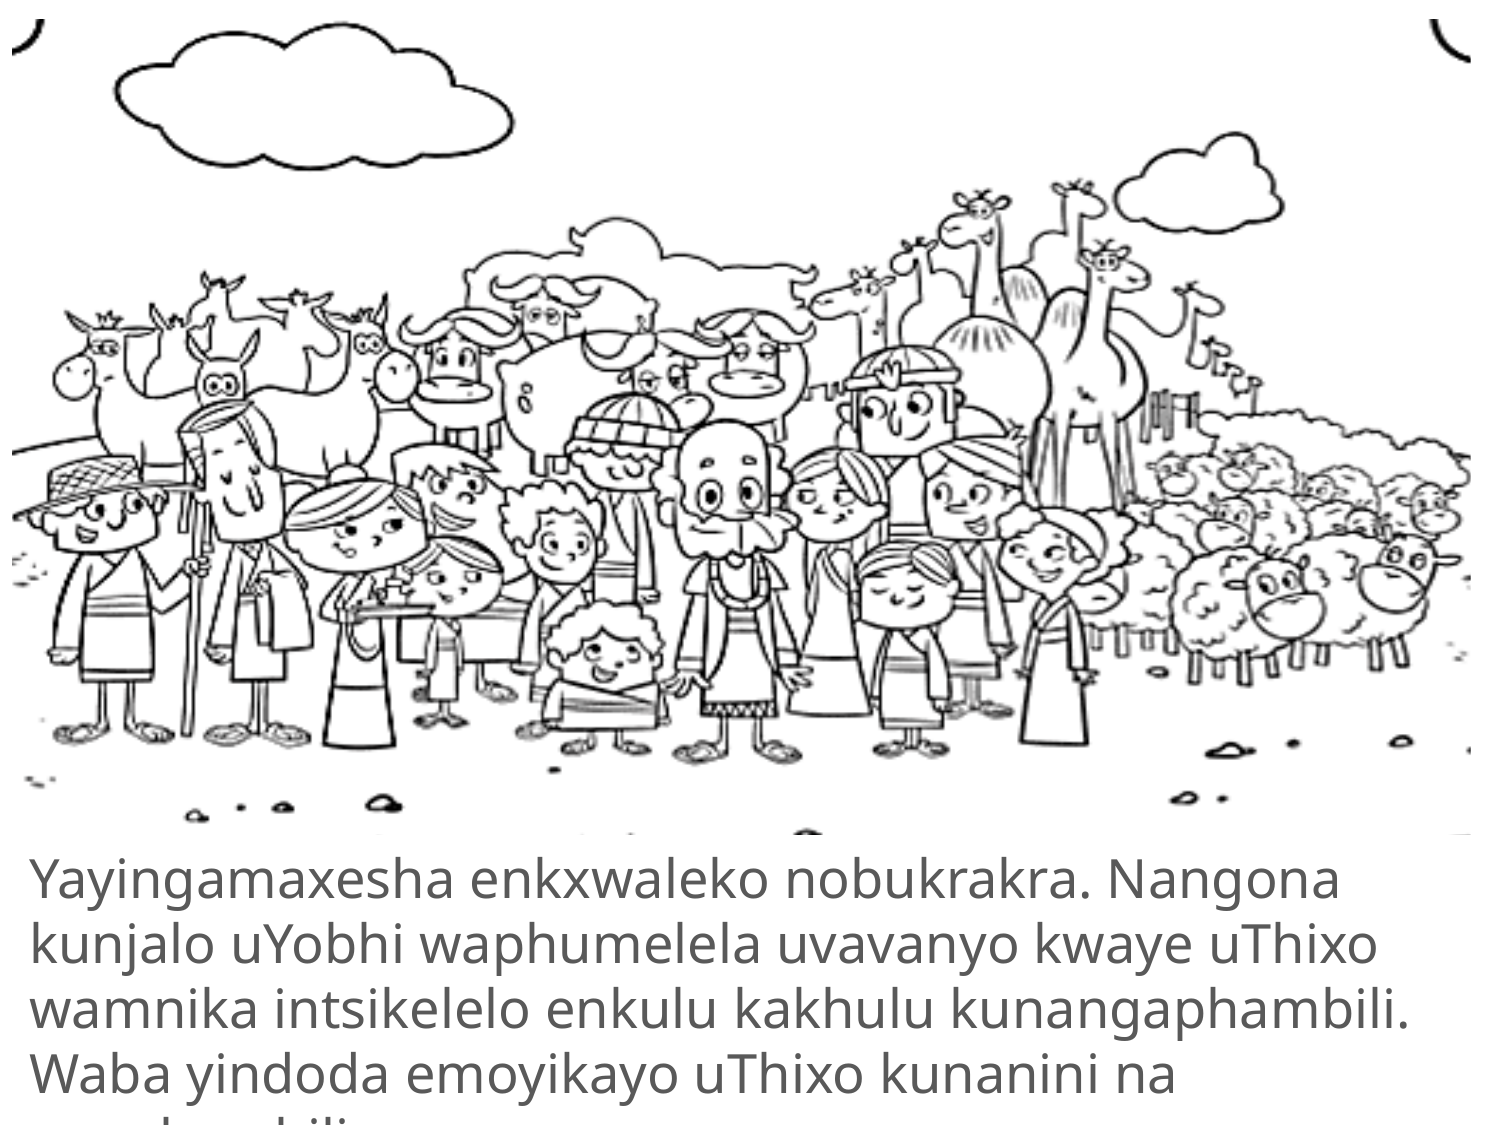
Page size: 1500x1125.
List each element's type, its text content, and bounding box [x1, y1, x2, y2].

text_box Yayingamaxesha enkxwaleko nobukrakra. Nangona kunjalo uYobhi waphumelela uvavanyo kwaye uThixo wamnika intsikelelo enkulu kakhulu kunangaphambili. Waba yindoda emoyikayo uThixo kunanini na ngaphambili. [14, 837, 1500, 1125]
picture [11, 18, 1471, 835]
